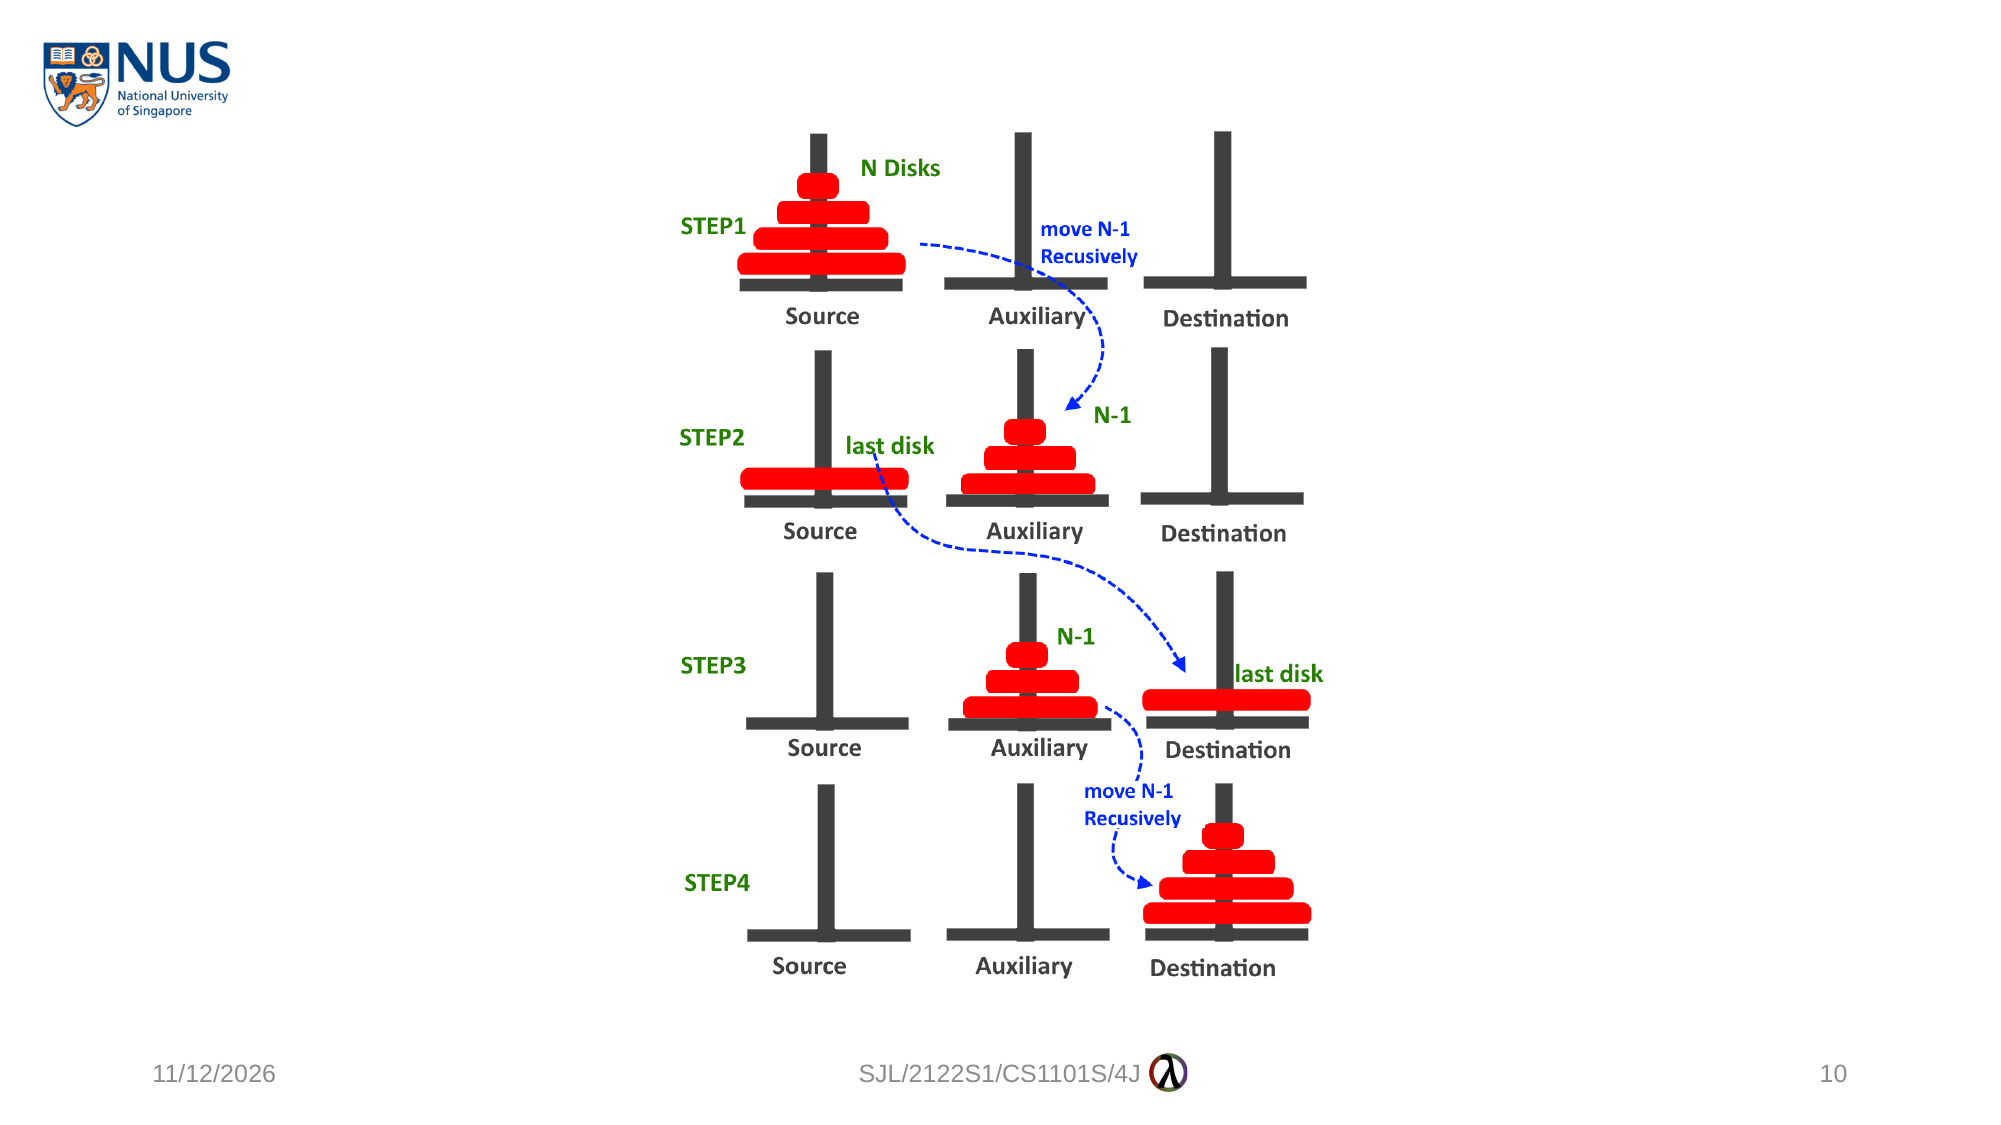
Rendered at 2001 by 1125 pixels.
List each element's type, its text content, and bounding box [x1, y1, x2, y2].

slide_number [137, 1042, 588, 1103]
footer SJL/2122S1/CS1101S/4J [662, 1042, 1338, 1103]
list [672, 105, 1328, 1020]
slide_number 10 [1412, 1042, 1863, 1103]
picture [0, 14, 250, 154]
